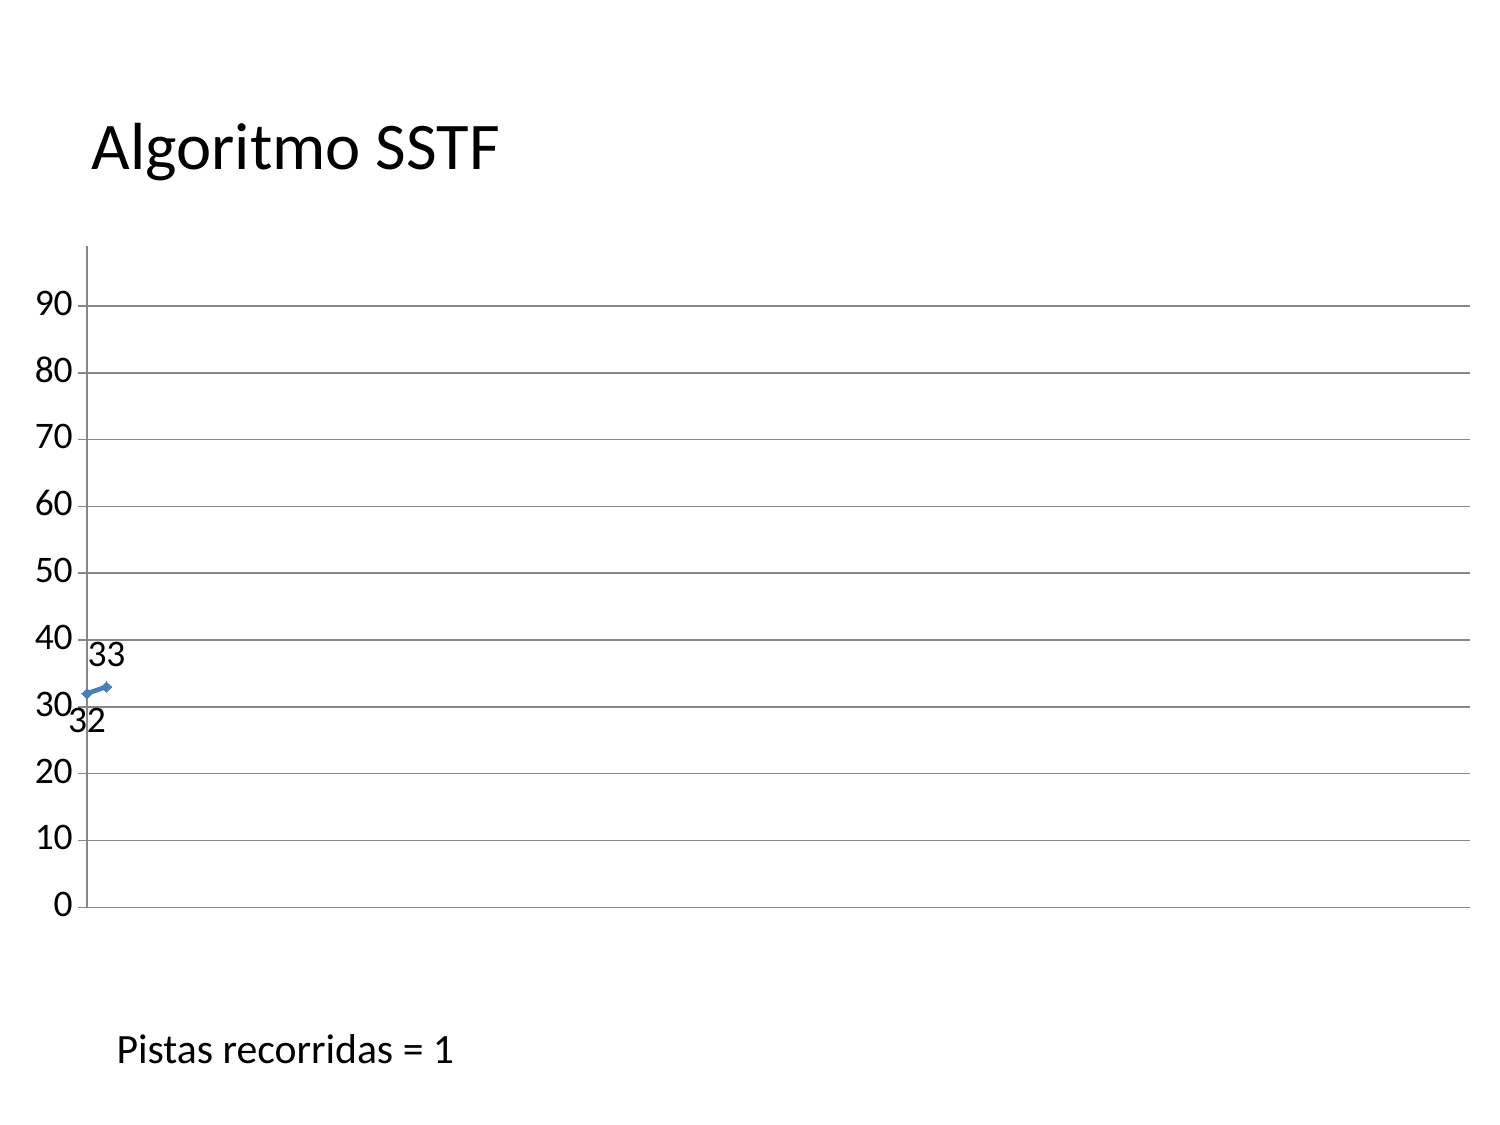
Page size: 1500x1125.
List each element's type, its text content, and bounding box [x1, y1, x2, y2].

text_box Pistas recorridas = 1 [101, 987, 1365, 1106]
chart [4, 231, 1500, 941]
title Algoritmo SSTF [76, 42, 1427, 230]
